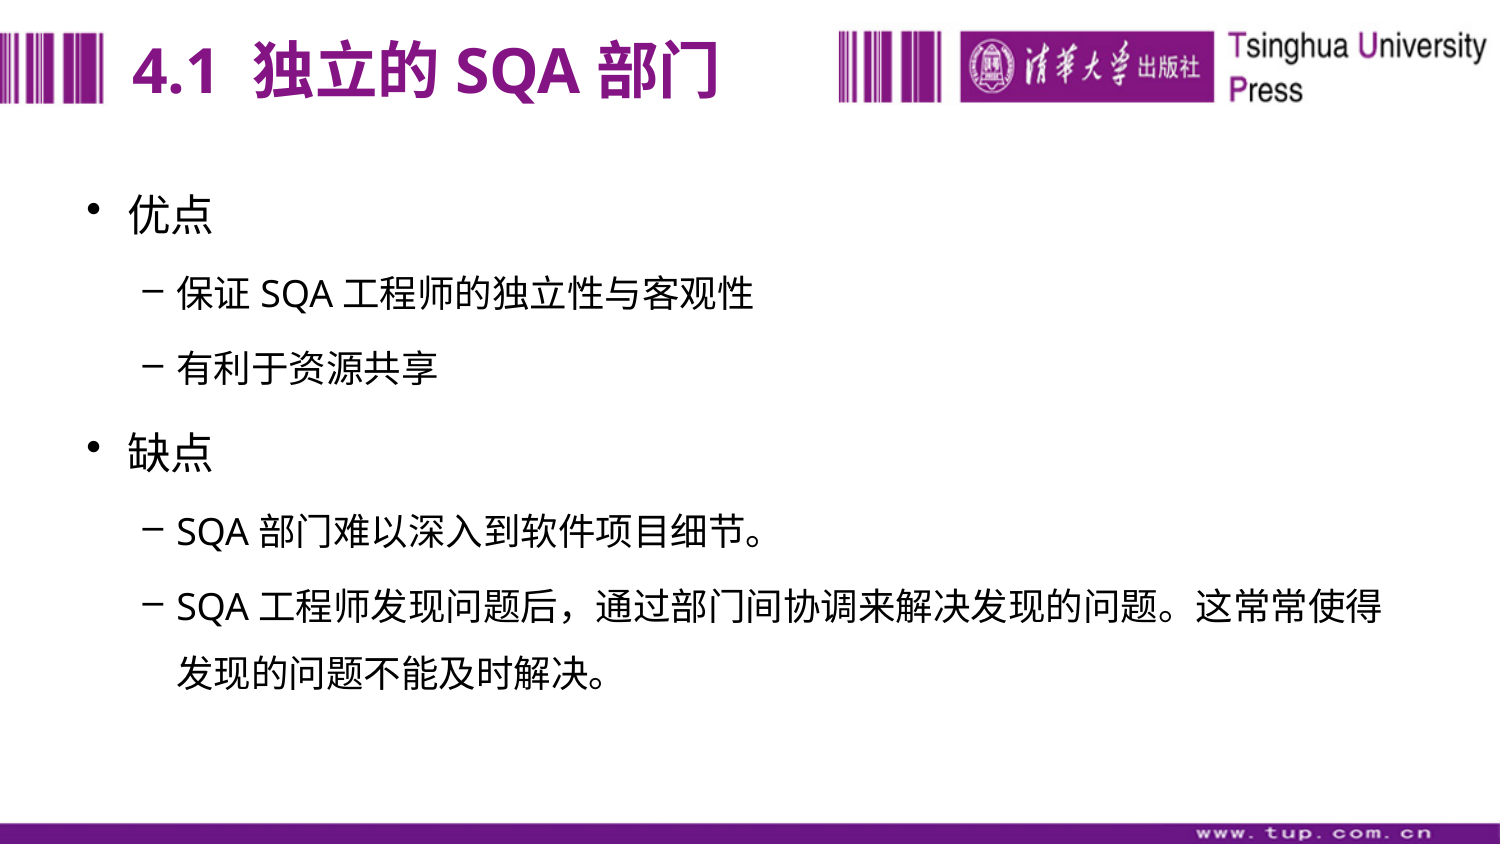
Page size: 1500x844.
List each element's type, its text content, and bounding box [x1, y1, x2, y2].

picture [0, 31, 109, 111]
list 优点 保证SQA工程师的独立性与客观性 有利于资源共享 缺点 SQA部门难以深入到软件项目细节。 SQA工程师发现问题后，通过部门间协调来解决发现的问题。这常常使得发现的问题不能及时解决。 [75, 156, 1425, 754]
picture [0, 820, 1500, 844]
title 4.1 独立的SQA部门 [121, 29, 812, 109]
picture [838, 11, 1493, 119]
